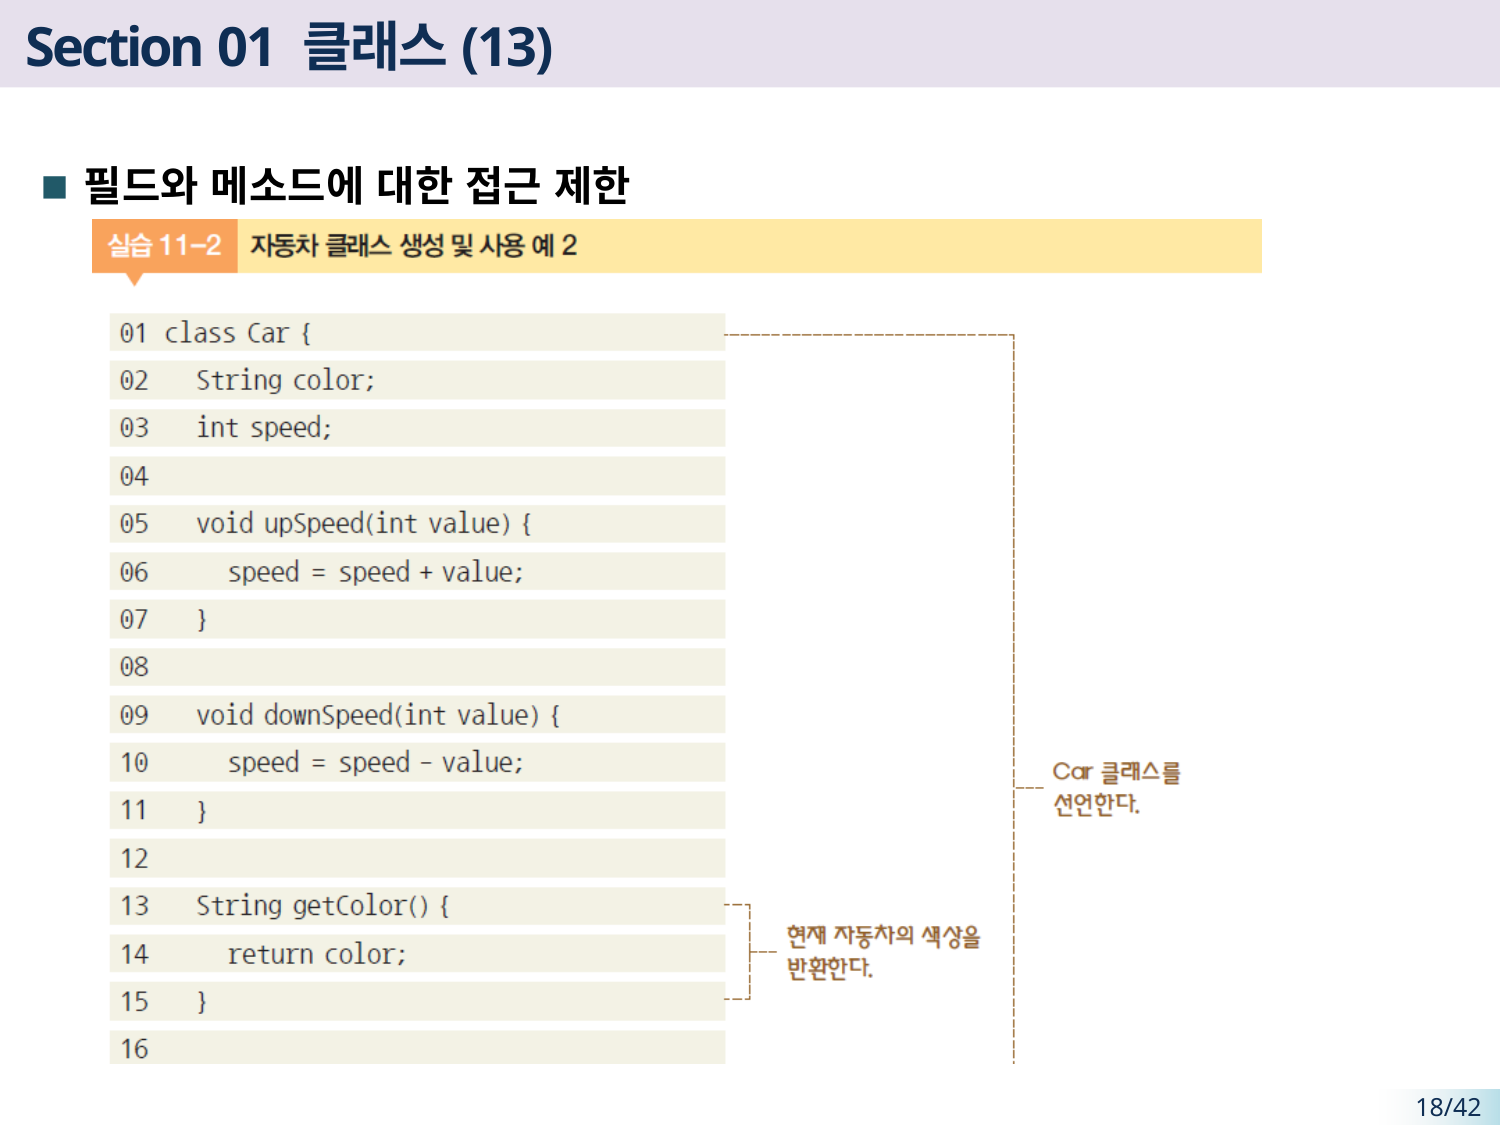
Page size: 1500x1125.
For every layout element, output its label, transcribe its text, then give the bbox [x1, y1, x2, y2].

picture [92, 219, 1263, 1065]
list 필드와 메소드에 대한 접근 제한 [10, 126, 1481, 1057]
title Section 01 클래스(13) [10, 5, 1288, 84]
